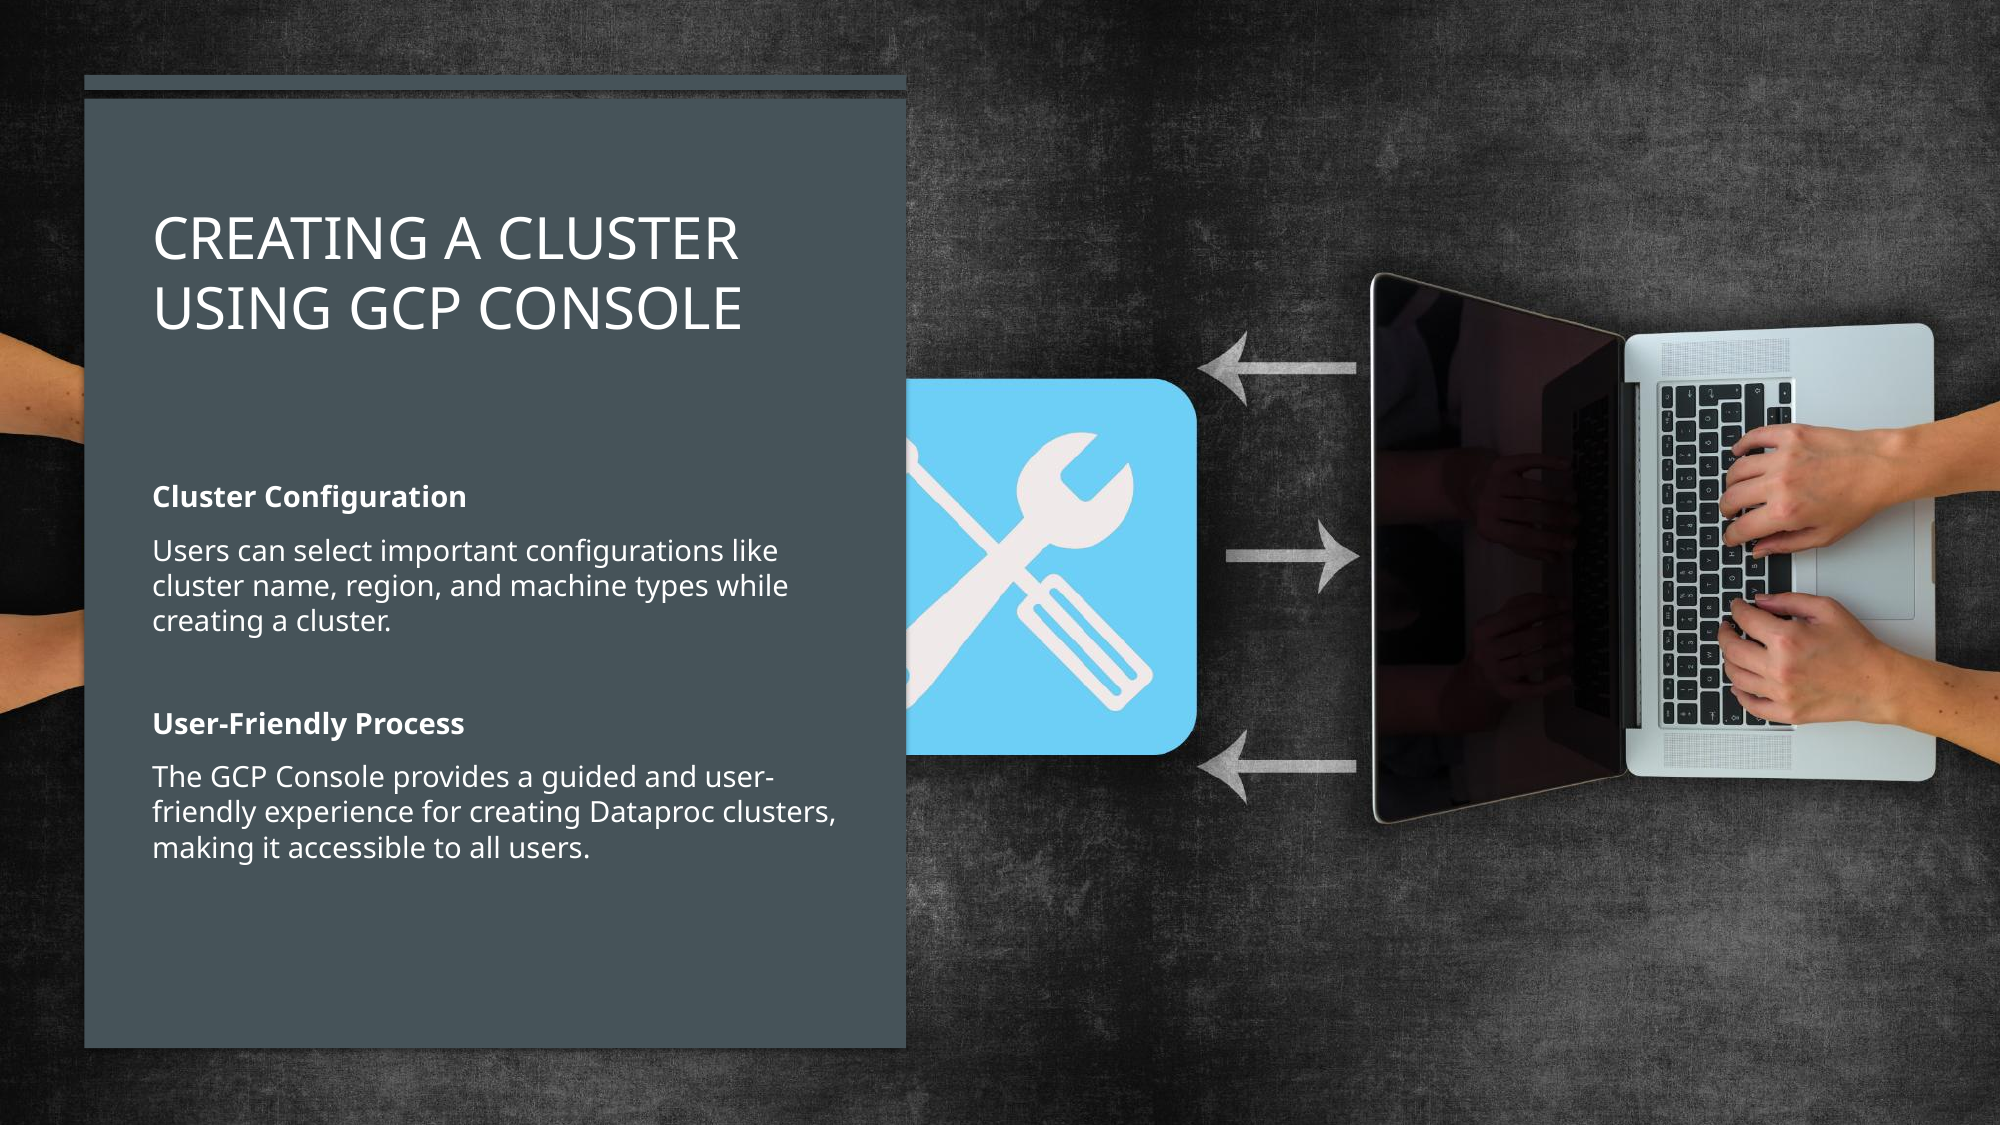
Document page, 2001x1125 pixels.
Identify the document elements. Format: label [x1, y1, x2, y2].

list [0, 0, 2000, 1125]
